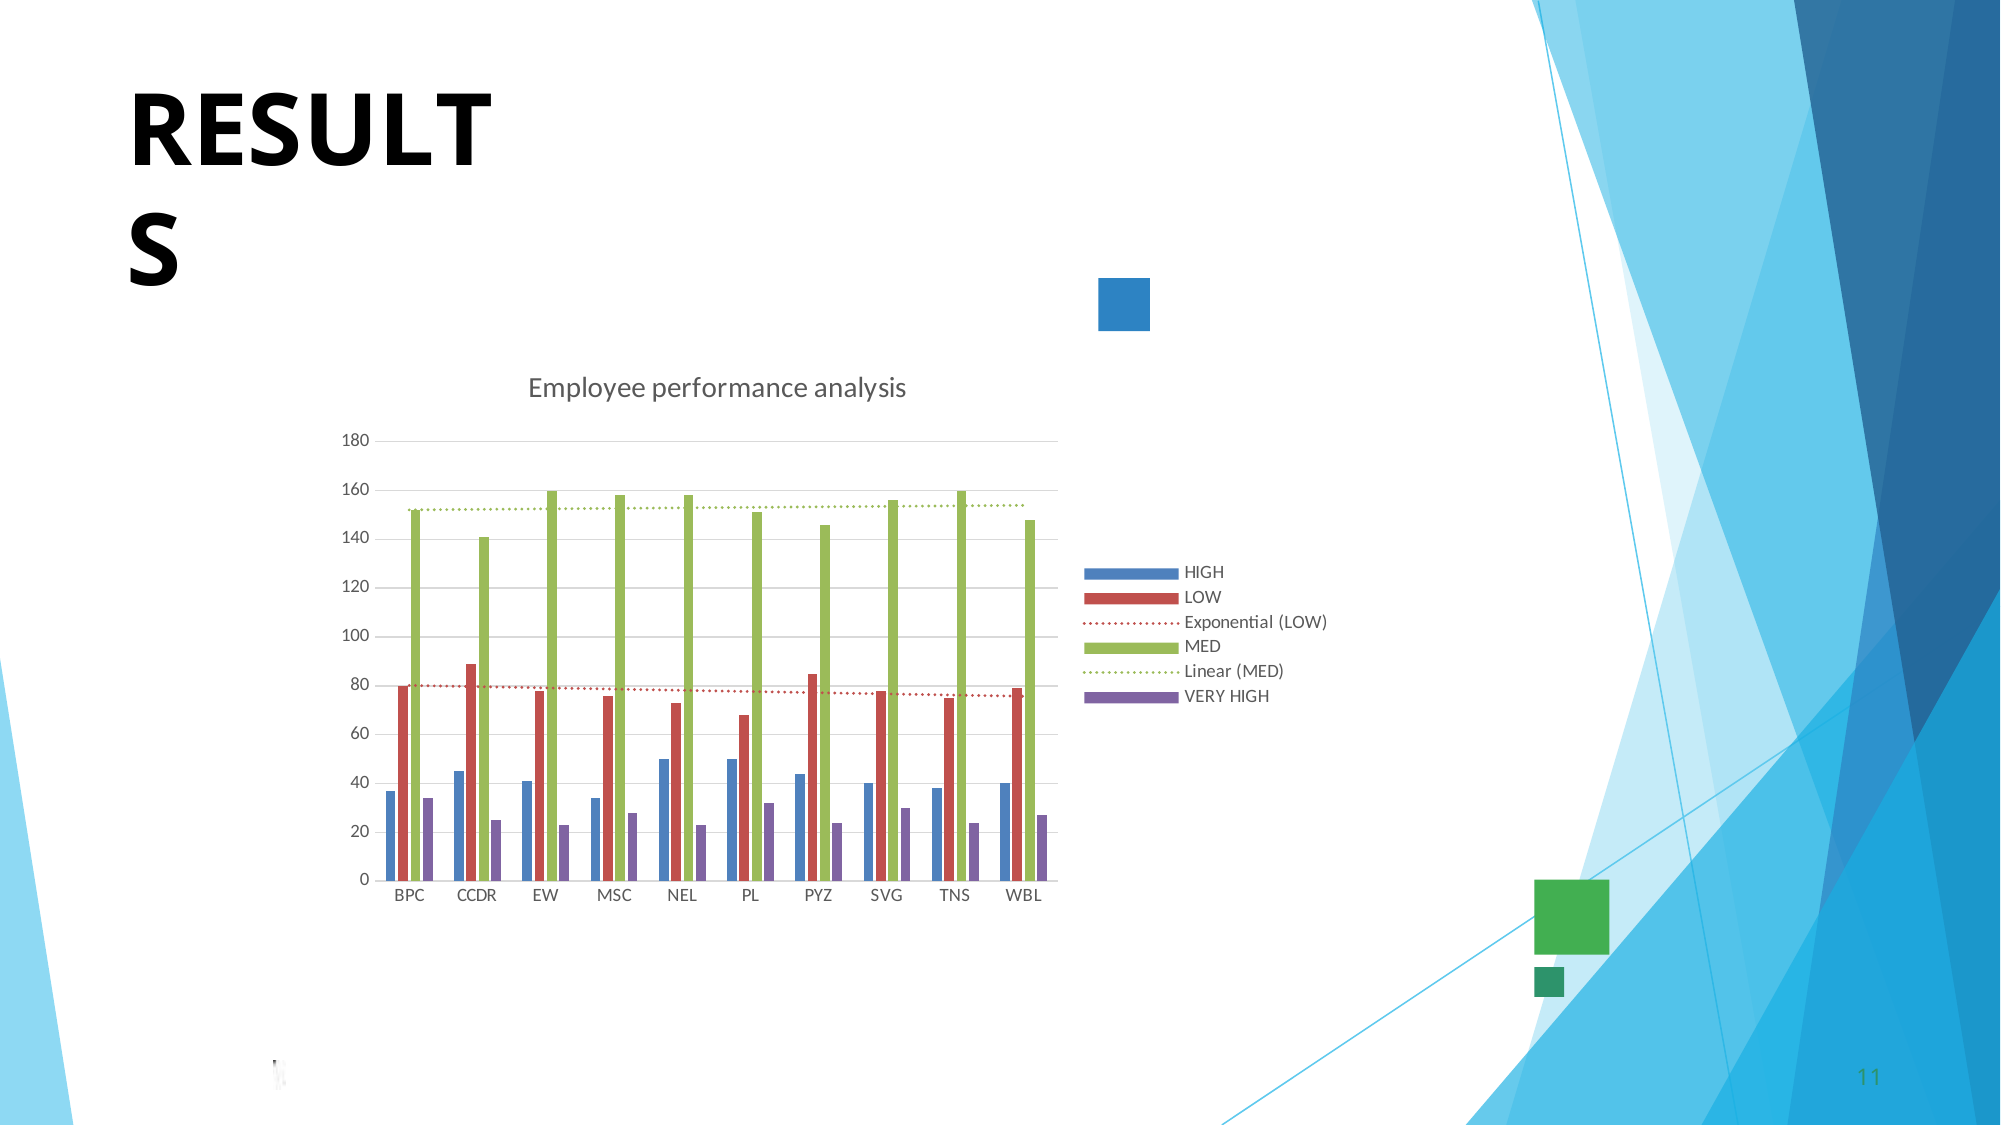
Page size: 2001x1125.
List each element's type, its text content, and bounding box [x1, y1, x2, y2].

picture [273, 1060, 287, 1091]
text_box [1534, 967, 1565, 997]
text_box 11 [1849, 1061, 1888, 1095]
chart [320, 354, 1348, 918]
text_box [1098, 278, 1150, 332]
text_box [1534, 879, 1610, 955]
title RESULTS [123, 63, 524, 306]
